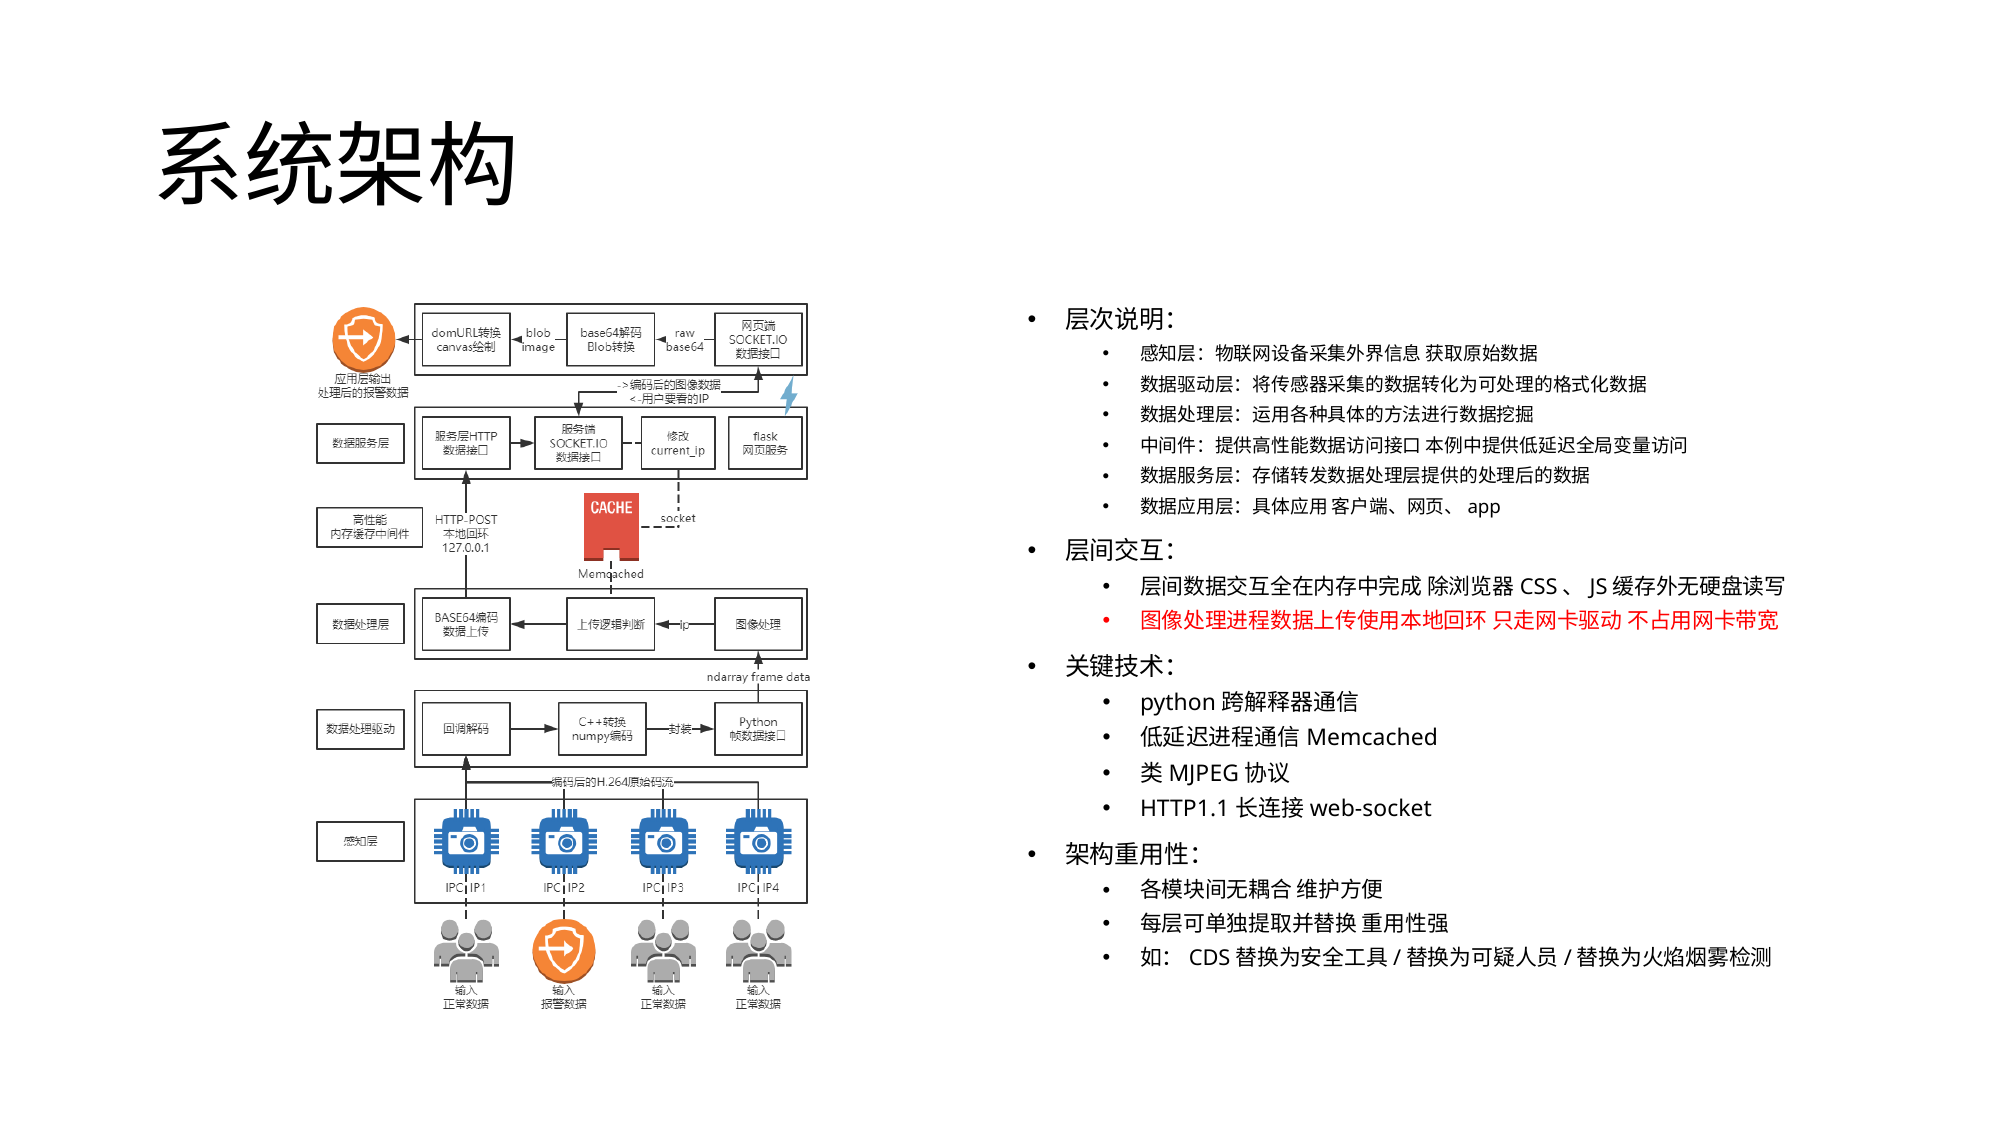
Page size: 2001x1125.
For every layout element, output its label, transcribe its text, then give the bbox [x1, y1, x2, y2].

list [313, 299, 812, 1014]
title 系统架构 [137, 59, 1863, 278]
list 层次说明： 感知层：物联网设备采集外界信息 获取原始数据 数据驱动层：将传感器采集的数据转化为可处理的格式化数据 数据处理层：运用各种具体的方法进行数据挖掘 中间件：提供高性能数据访问接口 本例中提供低延迟全局变量访问 数据服务层：存储转发数据处理层提供的处理后的数据 数据应用层：具体应用 客户端、网页、app 层间交互： 层间数据交互全在内存中完成 除浏览器CSS、JS缓存外无硬盘读写 图像处理进程数据上传使用本地回环 只走网卡驱动 不占用网卡带宽 关键技术： python跨解释器通信 低延迟进程通信Memcached 类MJPEG协议 HTTP1.1长连接web-socket 架构重用性： 各模块间无耦合 维护方便 每层可单独提取并替换 重用性强 如：CDS替换为安全工具/替换为可疑人员/替换为火焰烟雾检测 [1012, 299, 1863, 1014]
